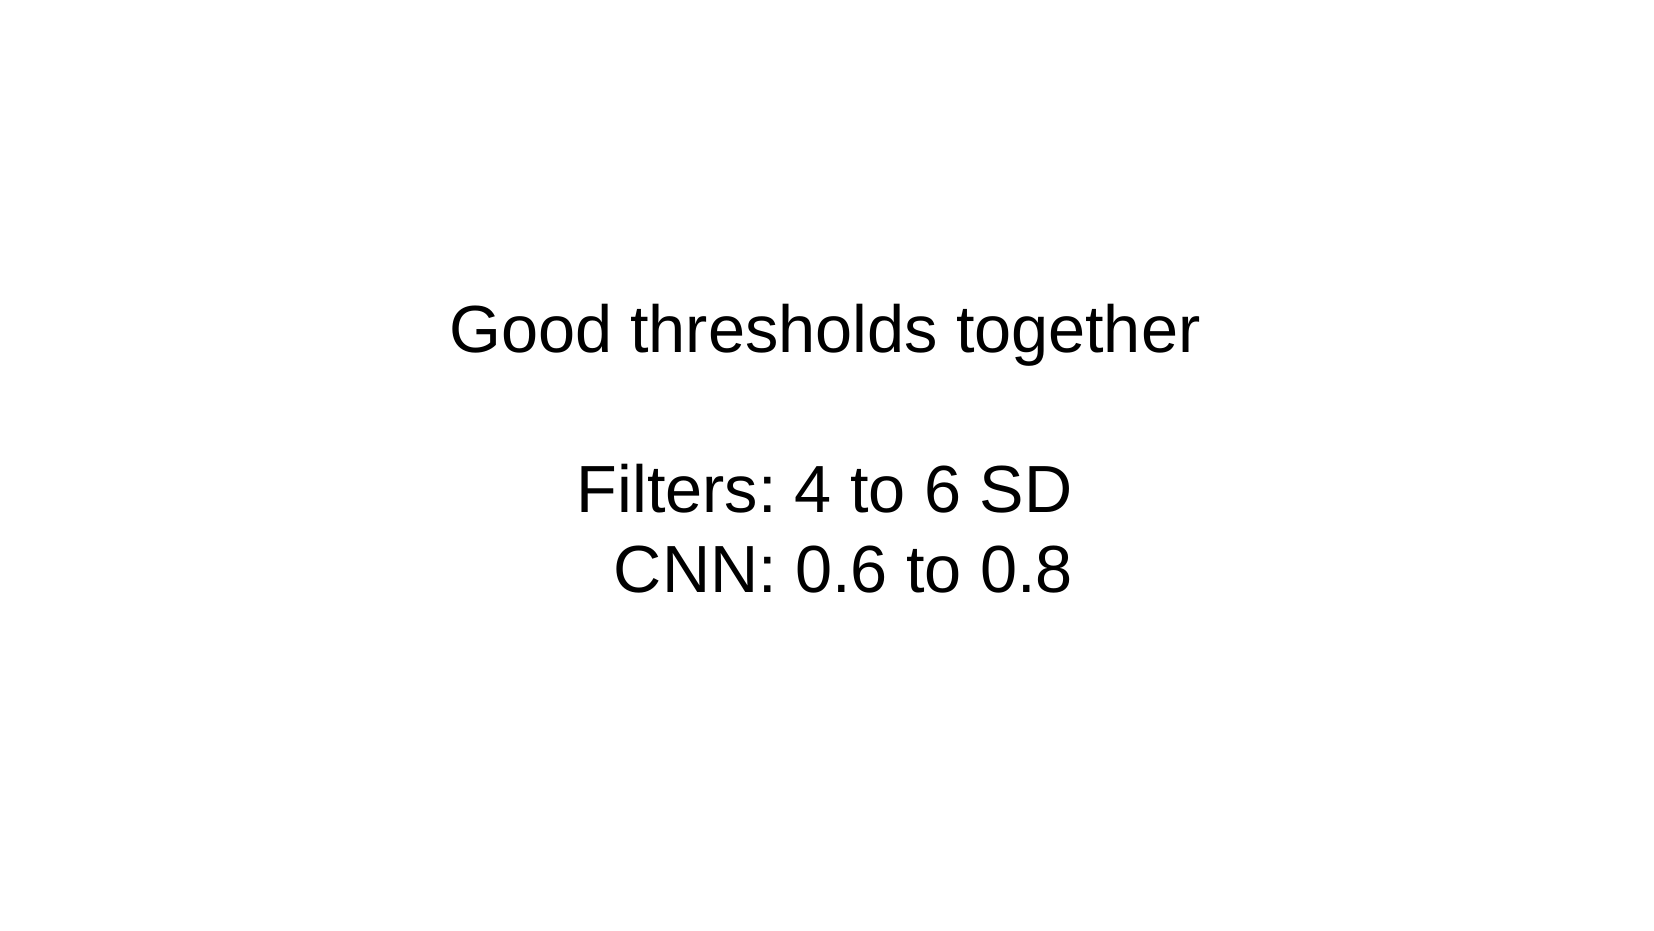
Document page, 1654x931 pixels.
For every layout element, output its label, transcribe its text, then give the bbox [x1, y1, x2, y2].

text_box Good thresholds together Filters: 4 to 6 SD CNN: 0.6 to 0.8 [165, 119, 1485, 772]
